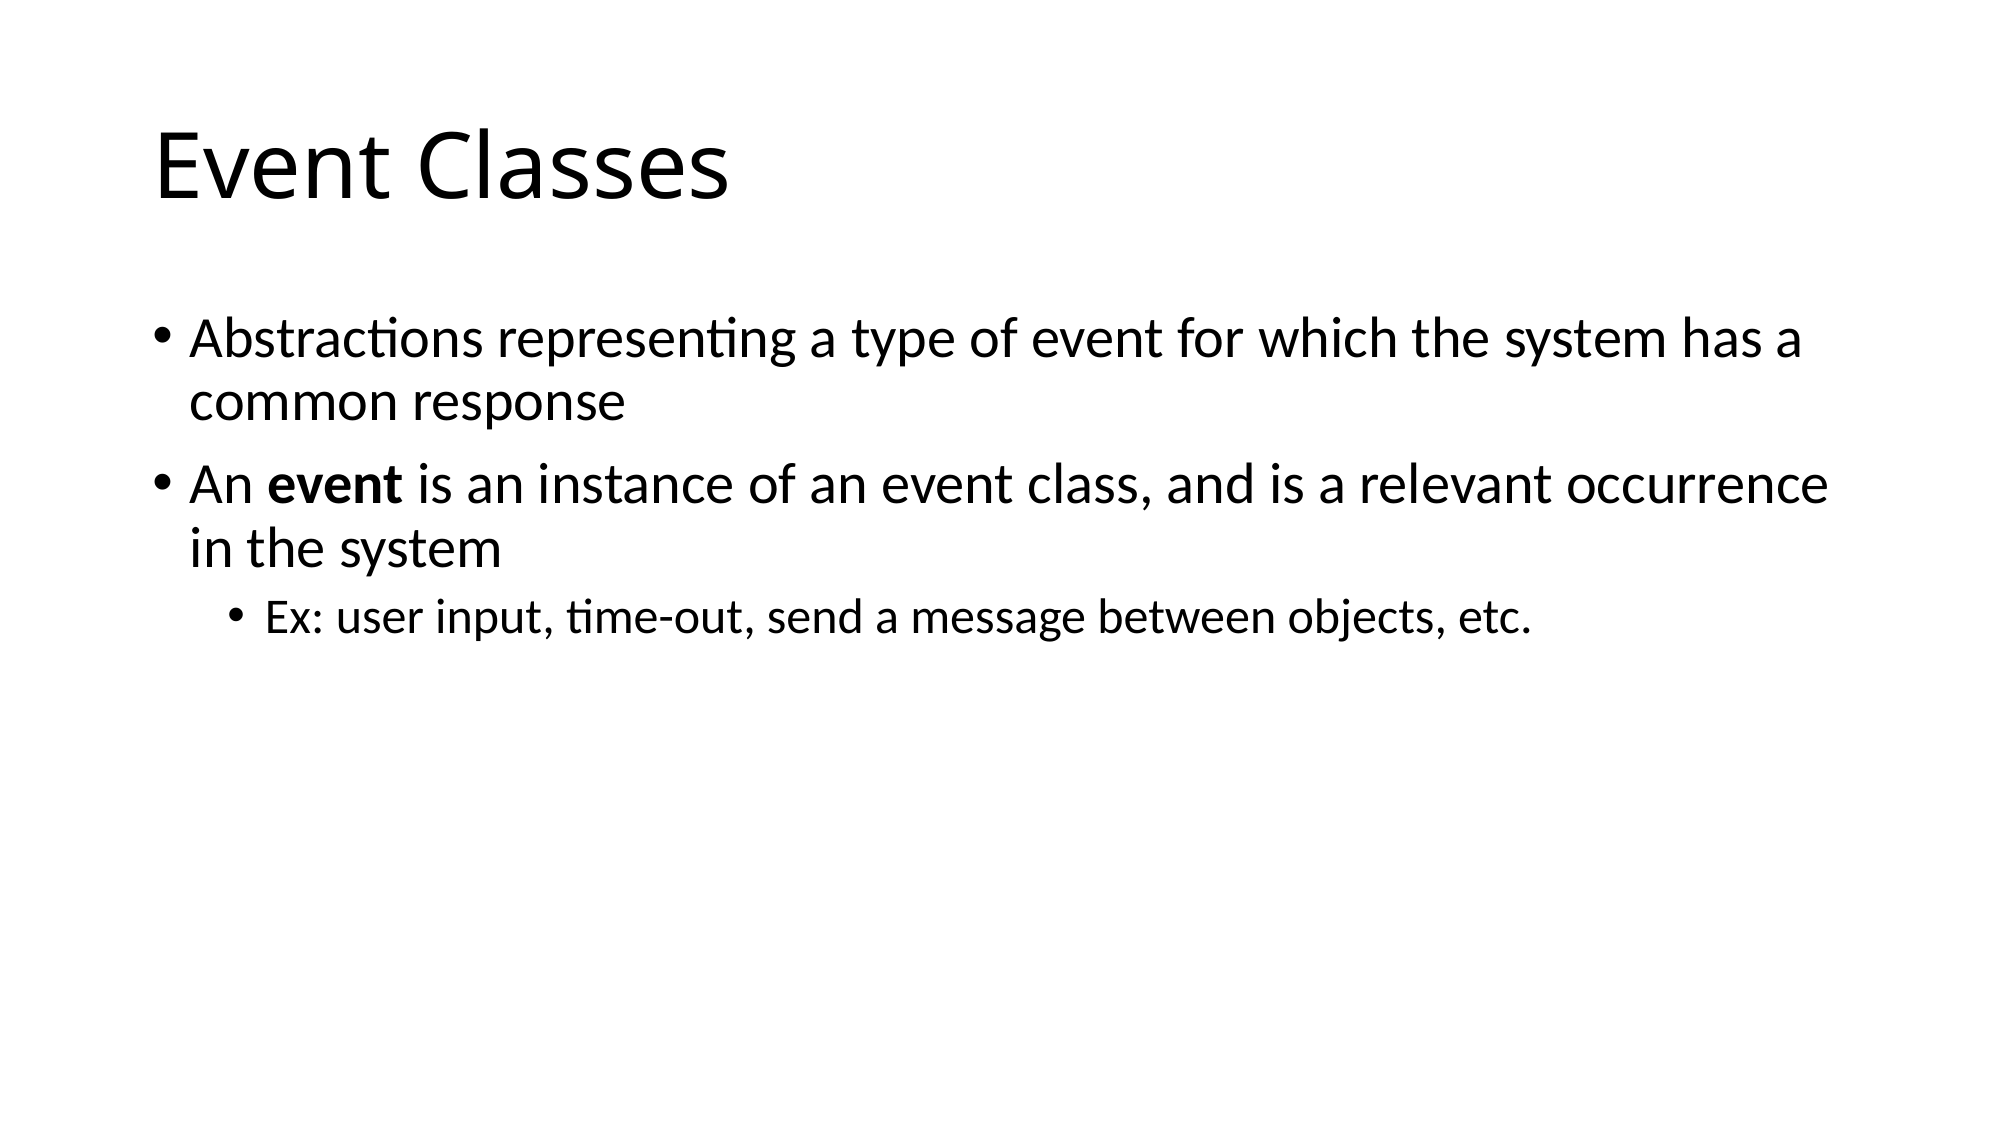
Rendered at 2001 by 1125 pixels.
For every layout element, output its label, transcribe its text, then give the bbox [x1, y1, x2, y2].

list Abstractions representing a type of event for which the system has a common response An event is an instance of an event class, and is a relevant occurrence in the system Ex: user input, time-out, send a message between objects, etc. [137, 299, 1863, 1014]
title Event Classes [137, 59, 1863, 278]
